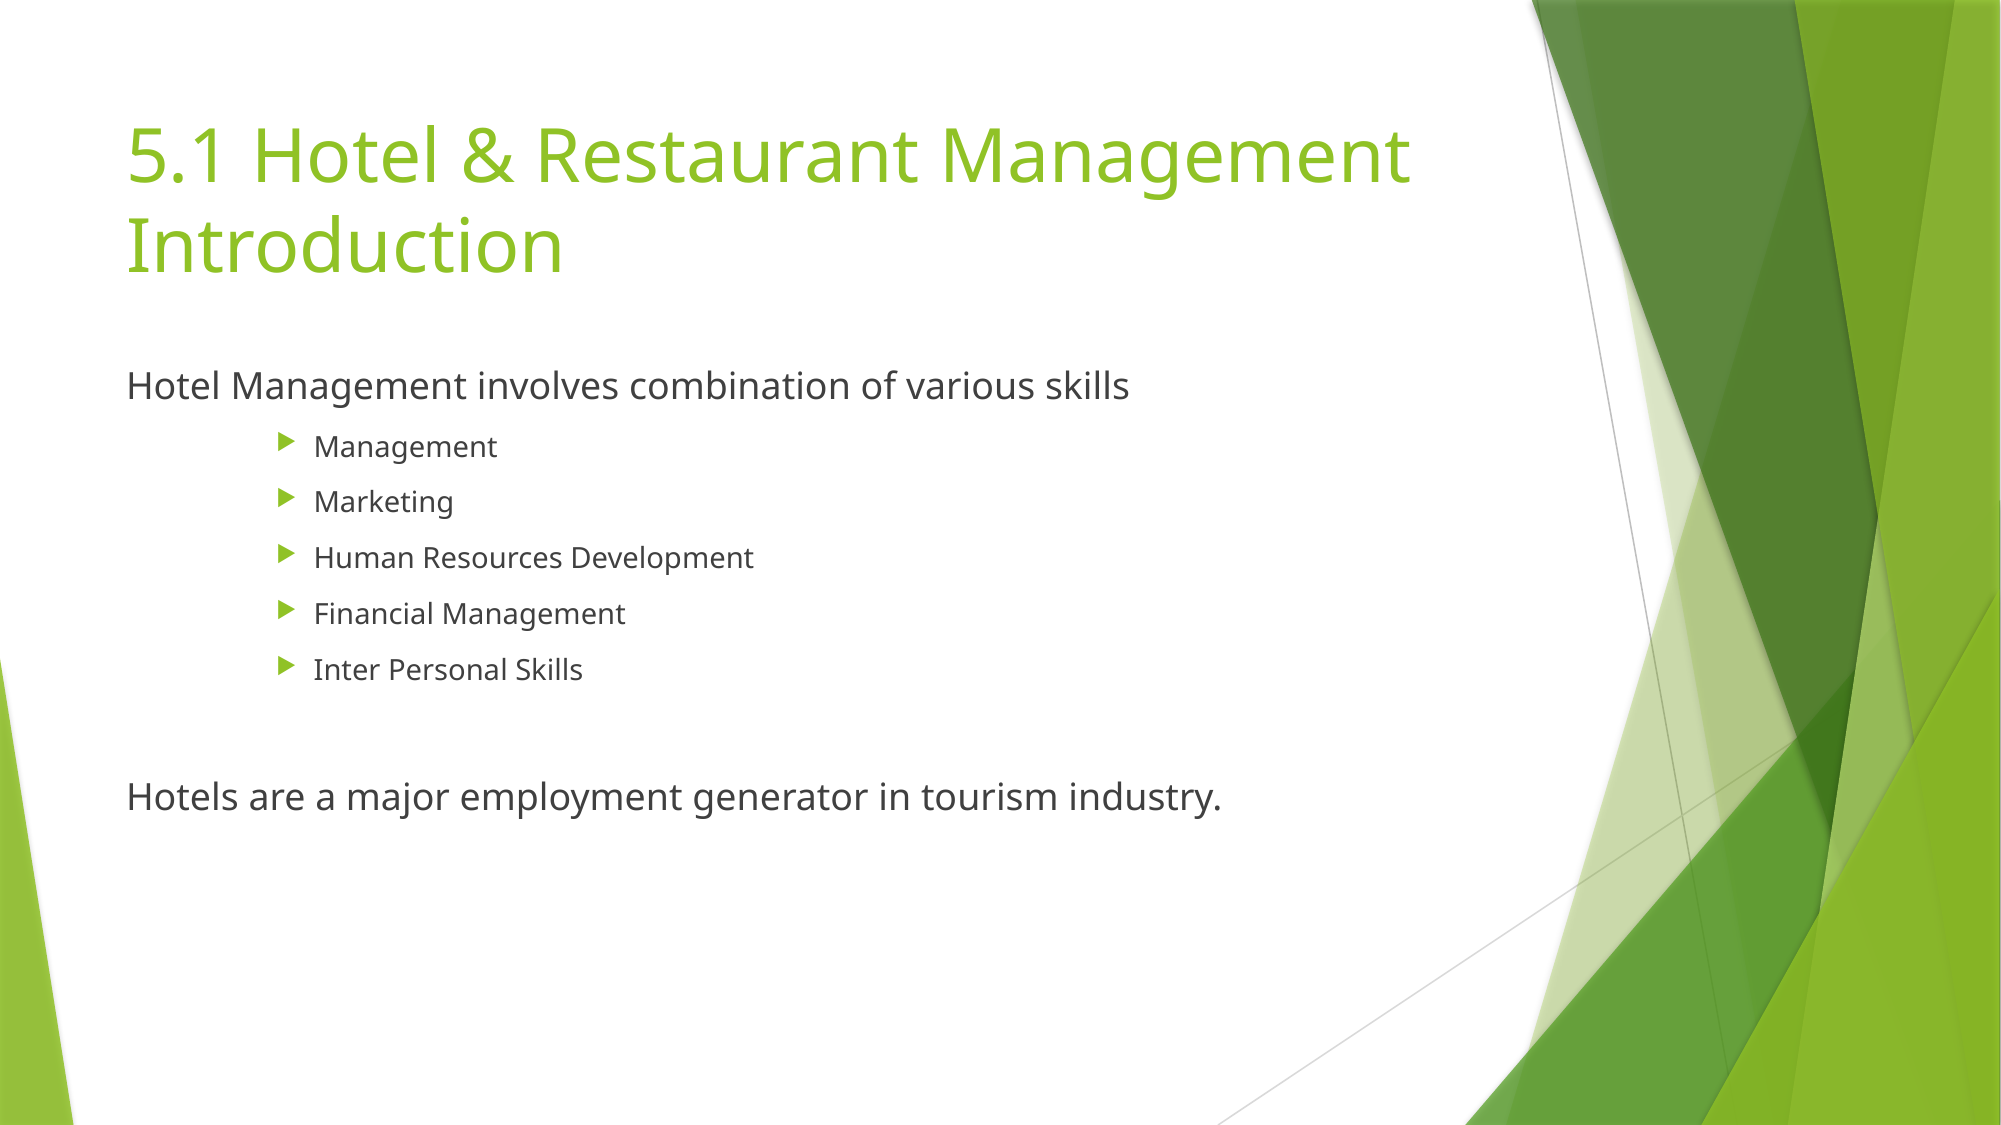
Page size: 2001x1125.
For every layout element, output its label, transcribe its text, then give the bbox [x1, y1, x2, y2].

list Hotel Management involves combination of various skills Management Marketing Human Resources Development Financial Management Inter Personal Skills Hotels are a major employment generator in tourism industry. [111, 354, 1522, 992]
title 5.1 Hotel & Restaurant Management Introduction [111, 99, 1522, 317]
